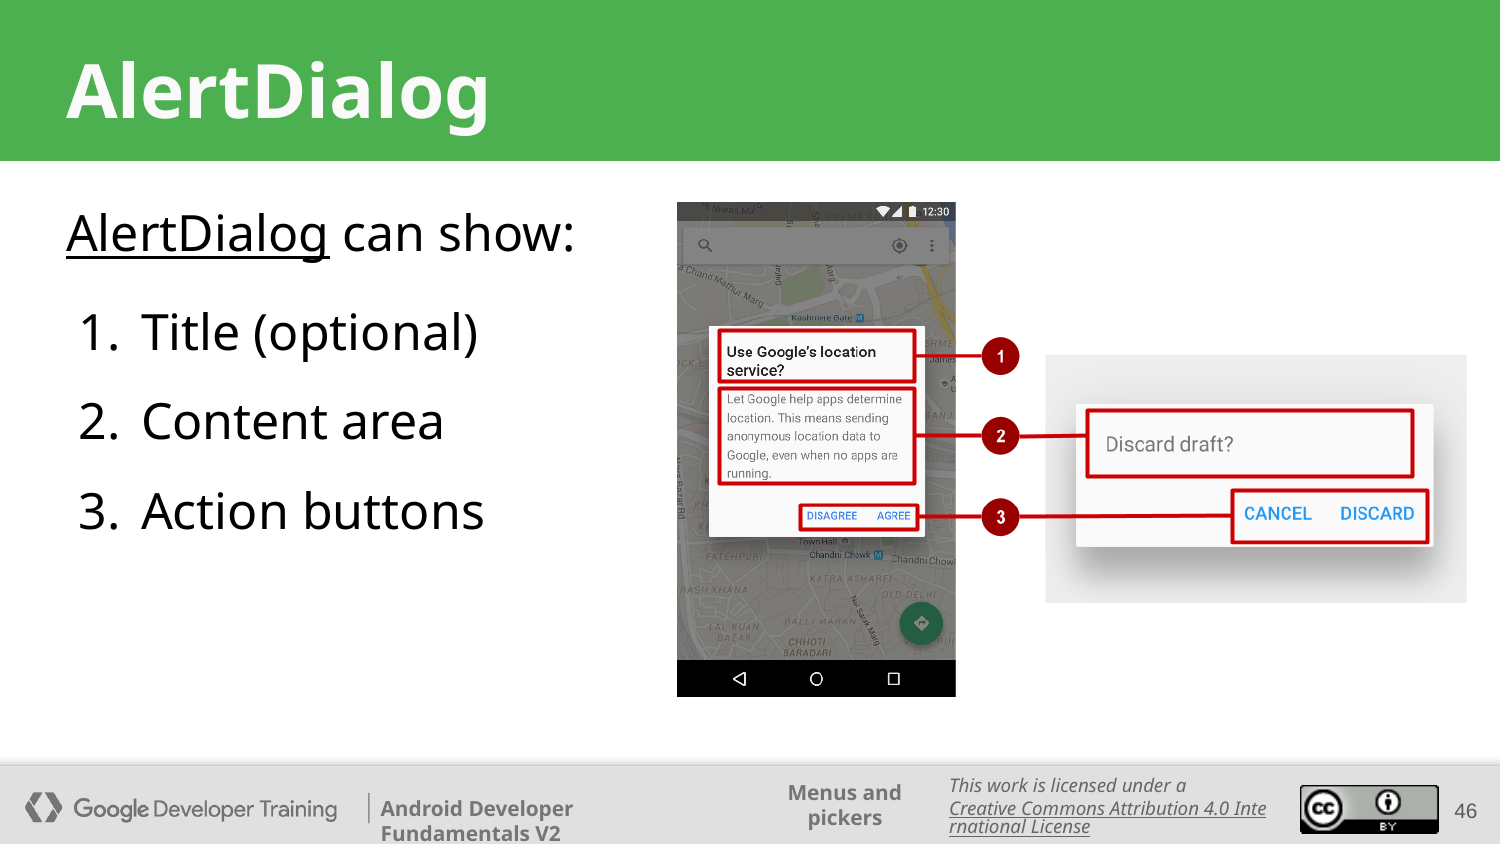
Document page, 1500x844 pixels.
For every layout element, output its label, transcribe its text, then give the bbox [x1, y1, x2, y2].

title AlertDialog [51, 28, 1449, 122]
list AlertDialog can show: Title (optional) Content area Action buttons [51, 176, 795, 737]
picture [0, 161, 1500, 844]
slide_number ‹#› [1402, 777, 1493, 842]
